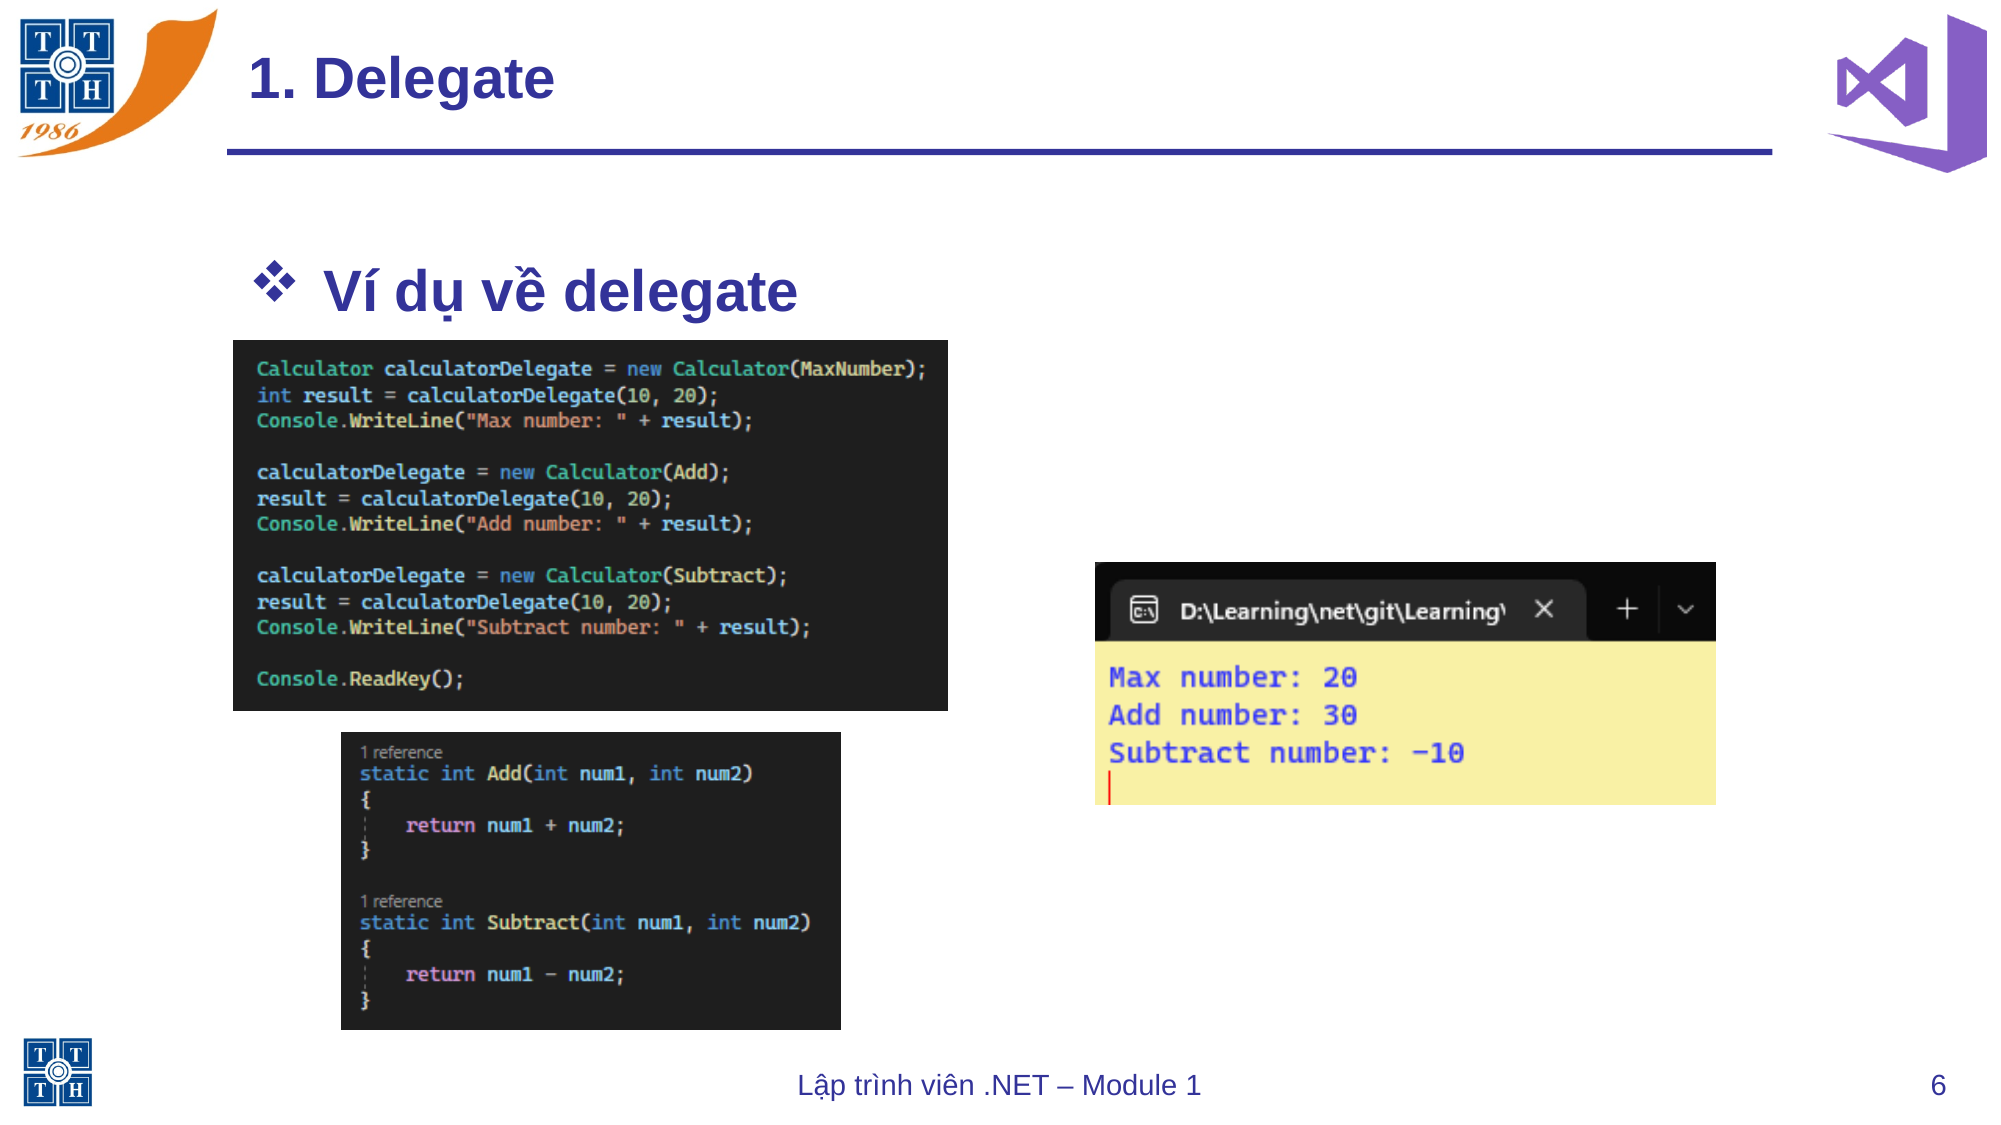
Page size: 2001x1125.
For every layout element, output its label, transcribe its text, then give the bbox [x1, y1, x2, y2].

title 1. Delegate [233, 40, 1796, 126]
picture [16, 7, 219, 158]
text_box Ví dụ về delegate [233, 211, 1778, 331]
picture [23, 1037, 93, 1107]
picture [1827, 14, 1987, 173]
picture [233, 340, 948, 711]
picture [341, 732, 841, 1030]
picture [1095, 562, 1716, 805]
